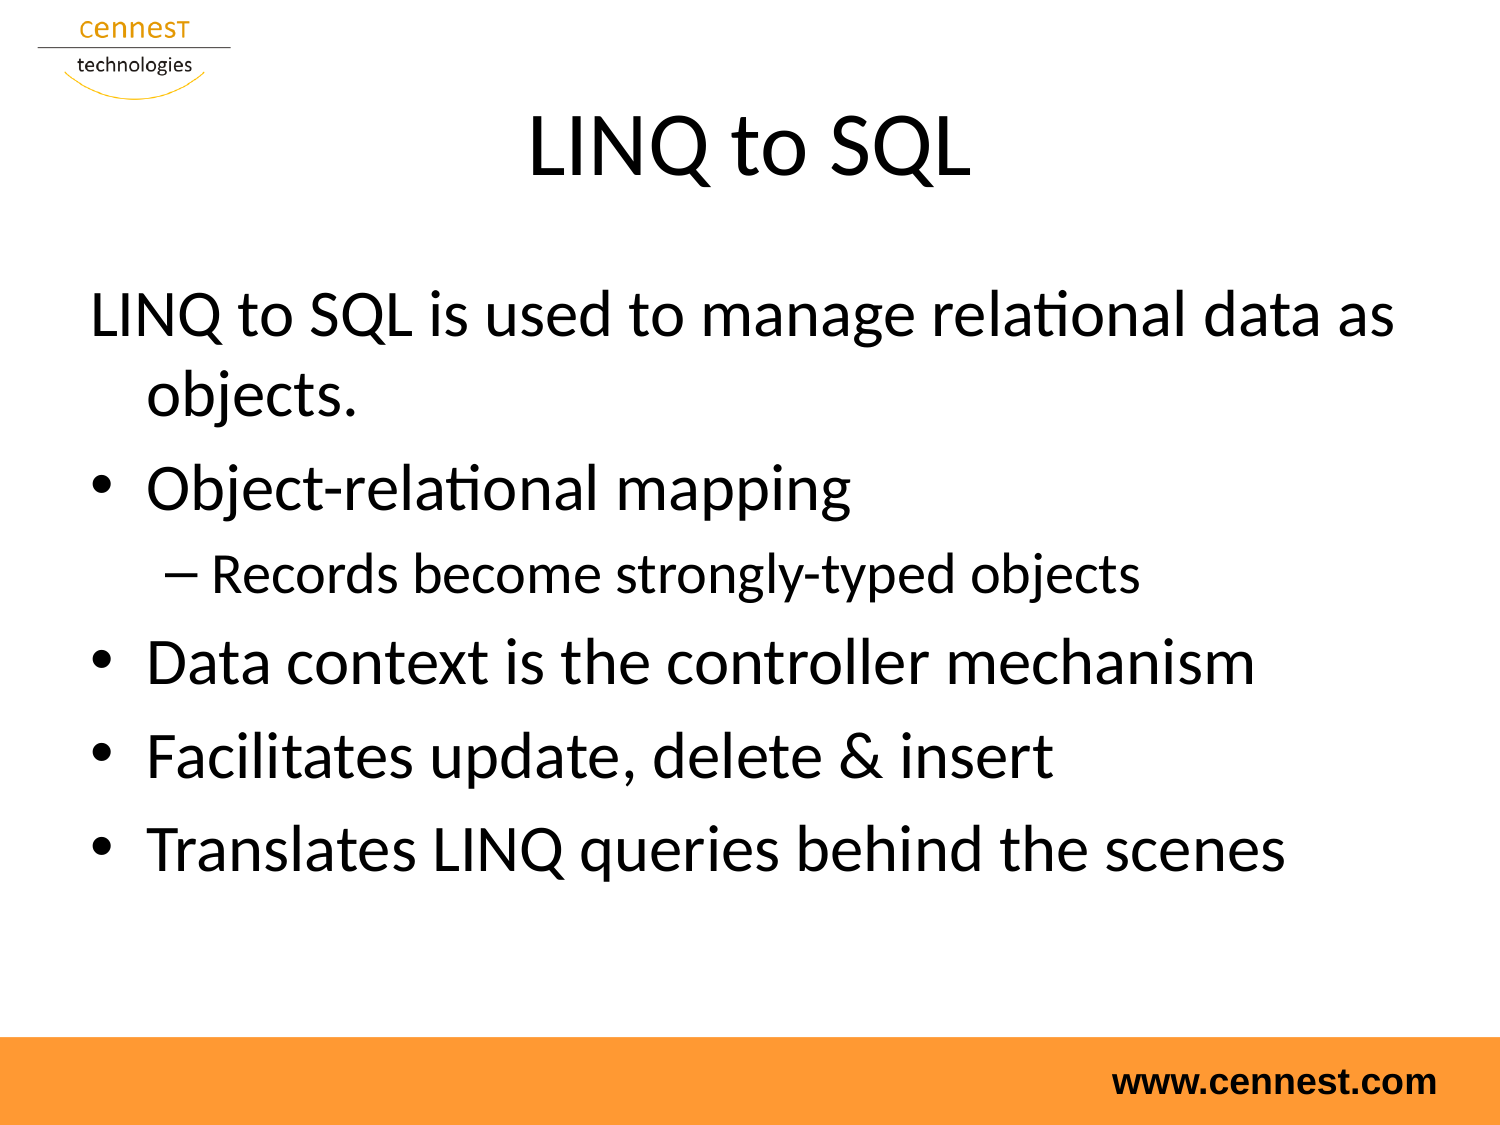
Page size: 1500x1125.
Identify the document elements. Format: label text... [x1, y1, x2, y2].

picture [37, 21, 231, 100]
list LINQ to SQL is used to manage relational data as objects. Object-relational mapping Records become strongly-typed objects Data context is the controller mechanism Facilitates update, delete & insert Translates LINQ queries behind the scenes [75, 262, 1425, 1005]
title LINQ to SQL [75, 45, 1425, 233]
